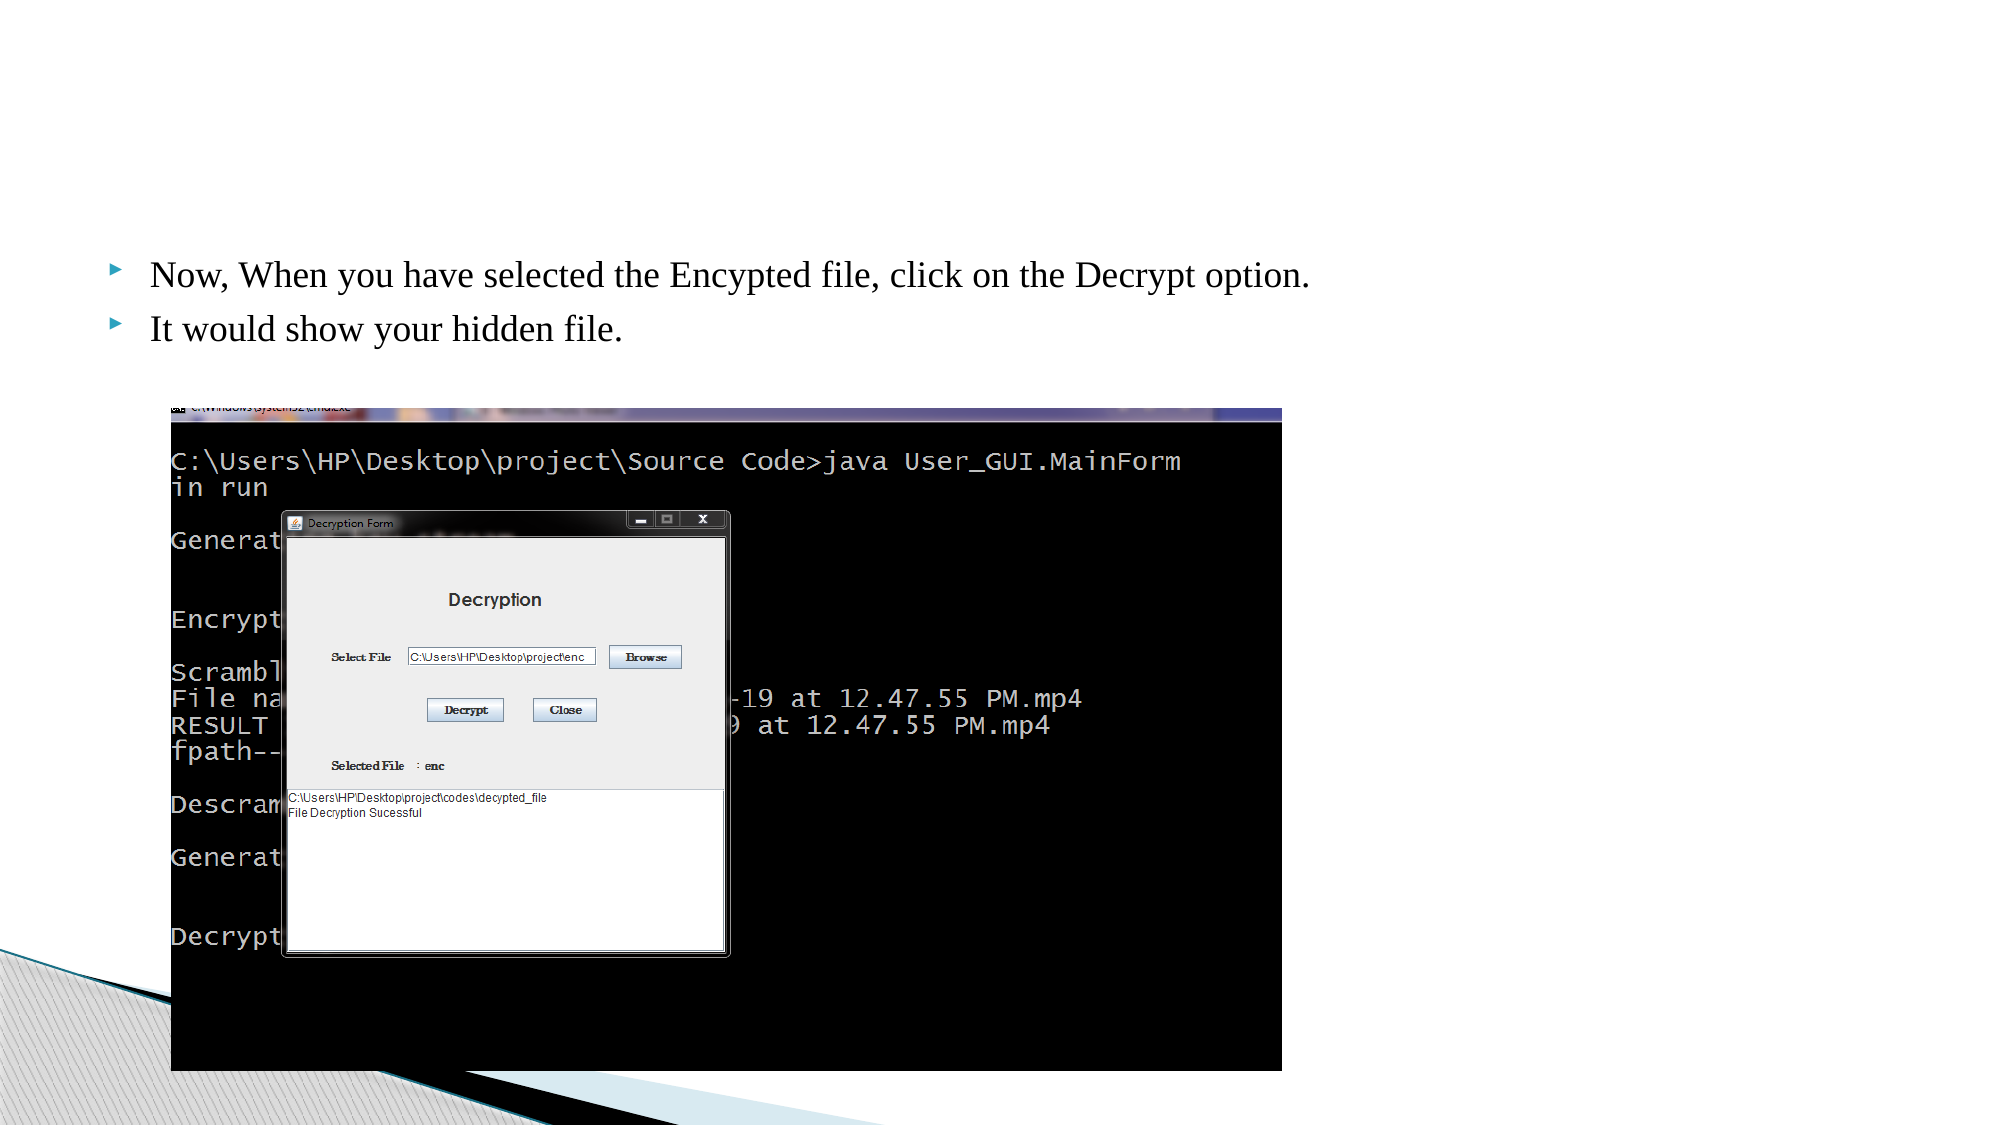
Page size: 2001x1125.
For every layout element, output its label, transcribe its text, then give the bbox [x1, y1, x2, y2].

list Now, When you have selected the Encypted file, click on the Decrypt option. It would show your hidden file. [75, 243, 1425, 986]
picture [170, 408, 1282, 1071]
